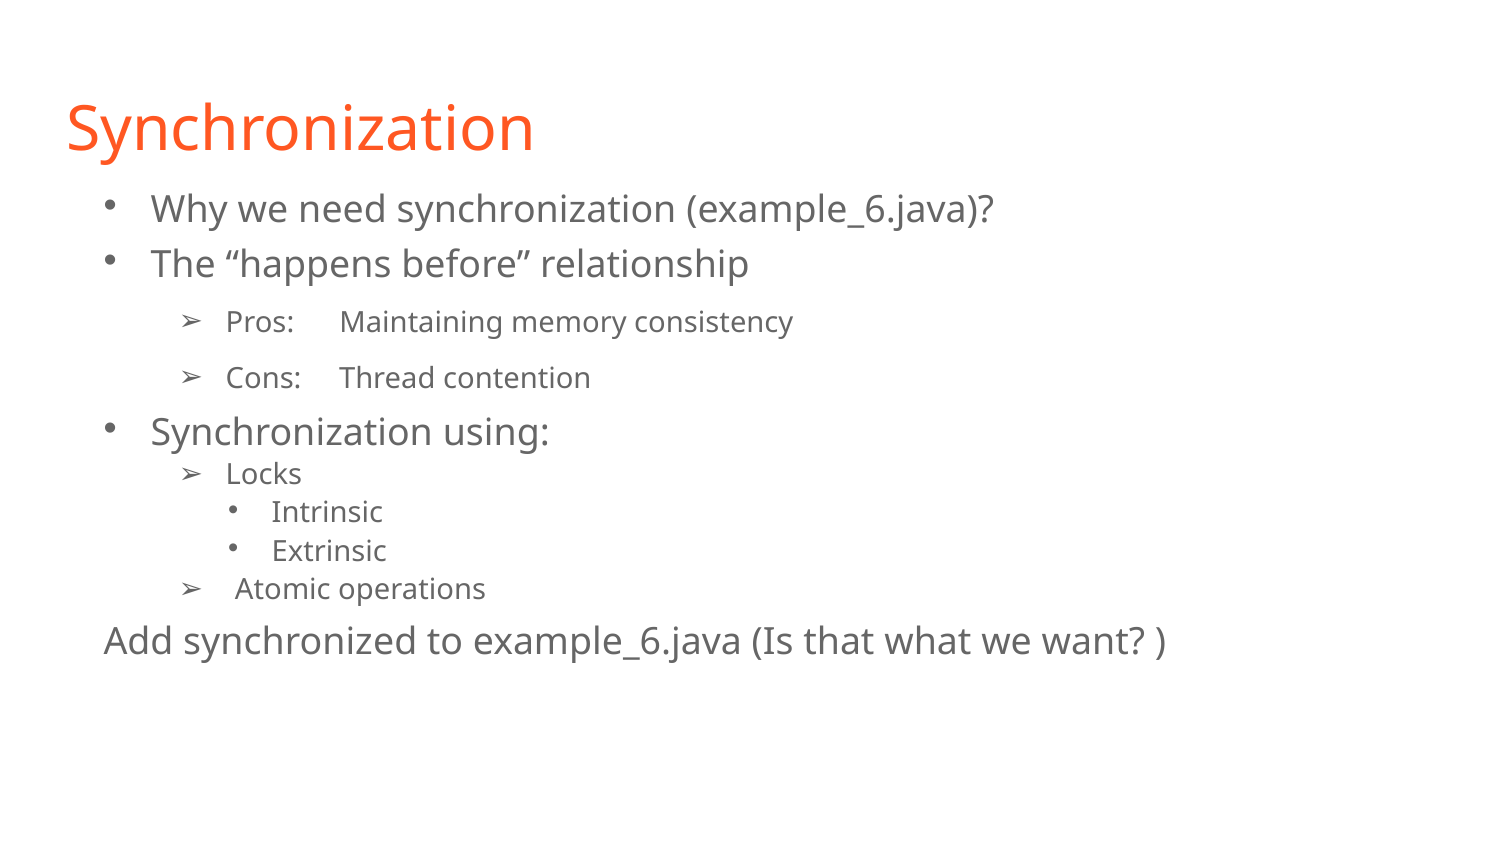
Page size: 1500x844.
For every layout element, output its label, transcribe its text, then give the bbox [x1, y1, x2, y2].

title Synchronization [51, 72, 1449, 167]
list Why we need synchronization (example_6.java)? The “happens before” relationship Pros: Maintaining memory consistency Cons: Thread contention Synchronization using: Locks Intrinsic Extrinsic Atomic operations Add synchronized to example_6.java (Is that what we want? ) [51, 189, 1449, 810]
